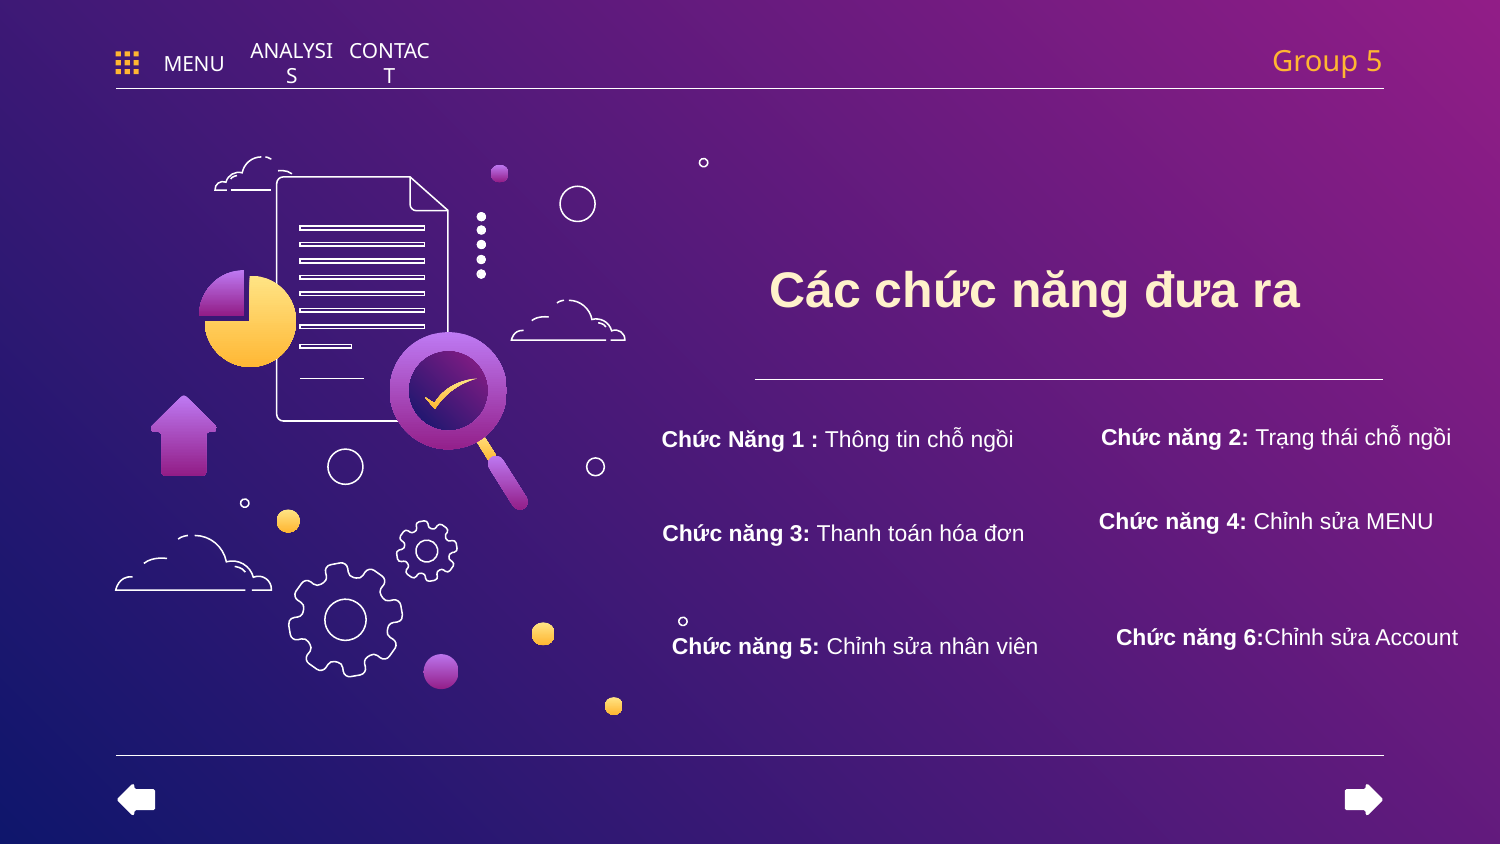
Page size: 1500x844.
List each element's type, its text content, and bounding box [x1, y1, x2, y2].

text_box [115, 156, 626, 699]
text_box Chức năng 4: Chỉnh sửa MENU [1065, 491, 1492, 567]
text_box [109, 45, 145, 81]
text_box [117, 784, 156, 816]
text_box [605, 706, 623, 715]
subtitle Chức Năng 1 : Thông tin chỗ ngồi [646, 409, 1040, 485]
text_box ANALYSIS [248, 45, 335, 81]
text_box Chức năng 5: Chỉnh sửa nhân viên [638, 616, 1081, 692]
title Các chức năng đưa ra [754, 242, 1380, 342]
text_box Chức năng 6:Chỉnh sửa Account [1080, 607, 1474, 683]
text_box [1344, 784, 1383, 816]
text_box MENU [151, 45, 237, 81]
text_box Chức năng 2: Trạng thái chỗ ngồi [1067, 407, 1487, 483]
text_box CONTACT [346, 45, 433, 81]
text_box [115, 50, 139, 75]
text_box Group 5 [1158, 34, 1383, 85]
text_box Chức năng 3: Thanh toán hóa đơn [630, 503, 1055, 579]
